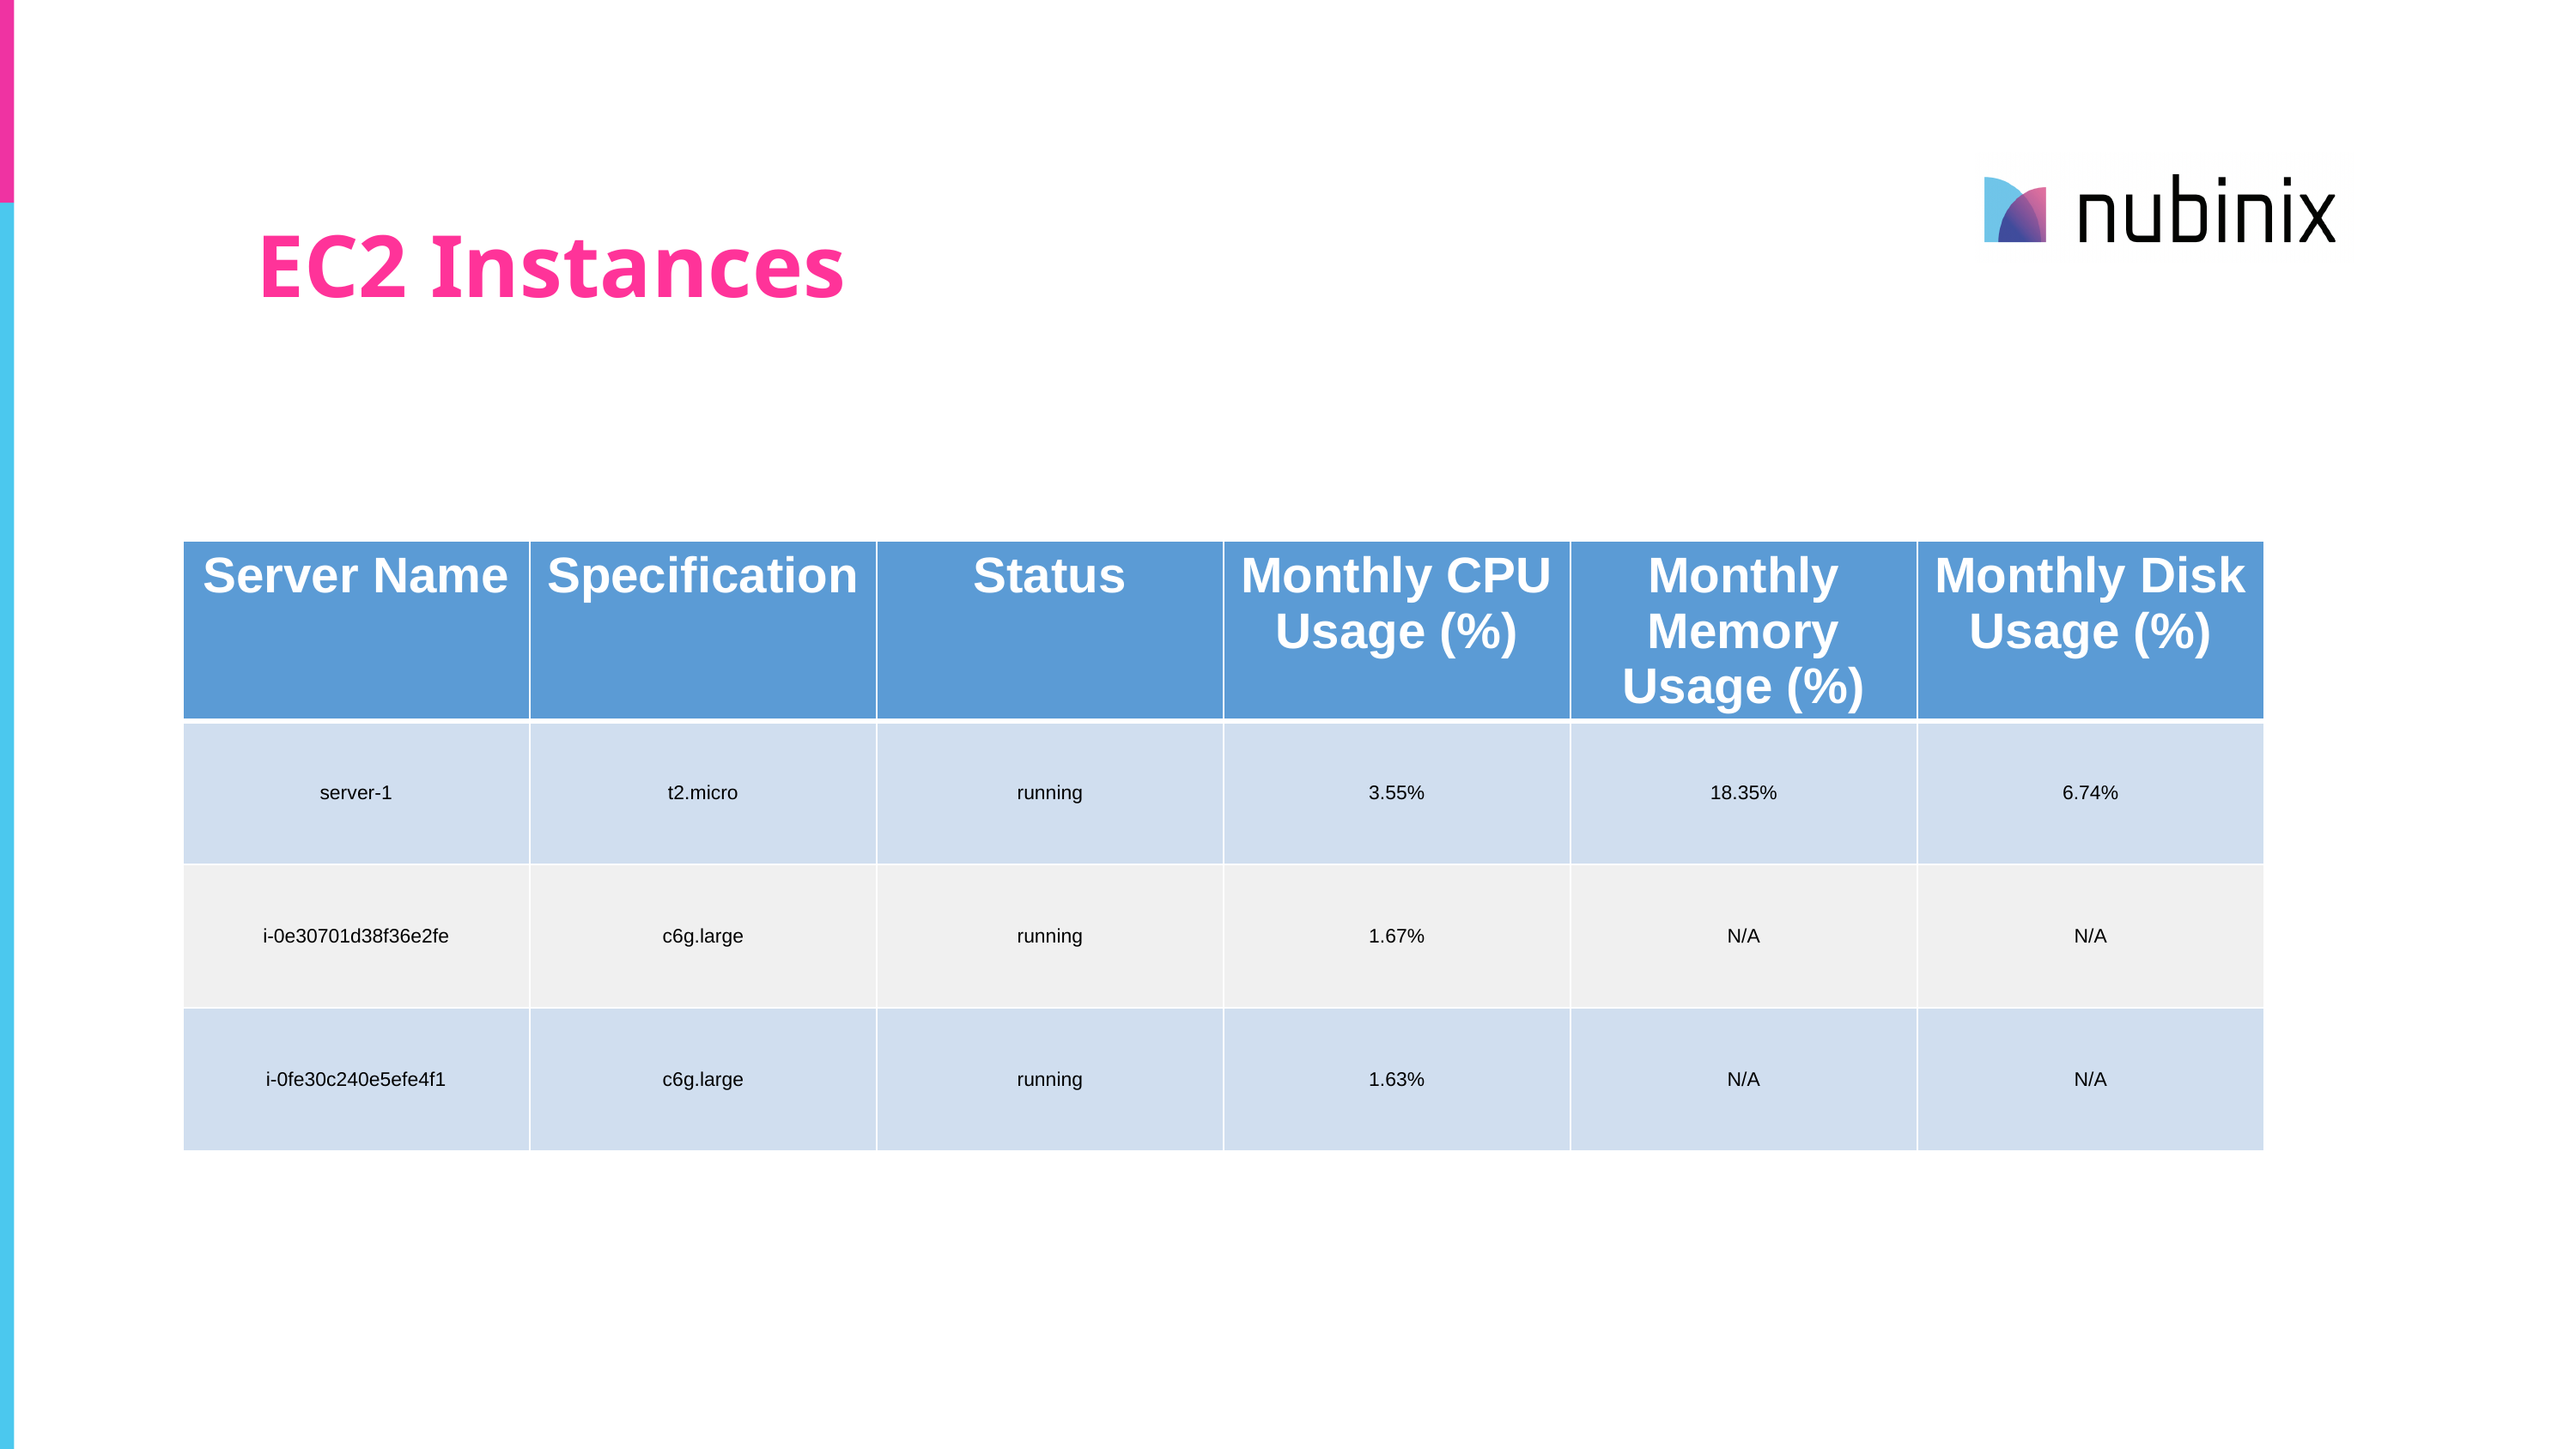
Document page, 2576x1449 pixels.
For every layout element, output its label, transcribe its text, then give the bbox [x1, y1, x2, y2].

table_cell running [878, 724, 1223, 864]
table_cell c6g.large [531, 1009, 876, 1150]
table_header Monthly Memory Usage (%) [1571, 542, 1917, 718]
table_cell N/A [1571, 1009, 1917, 1150]
text_box [0, 203, 15, 1449]
table_cell N/A [1918, 1009, 2263, 1150]
table_cell c6g.large [531, 865, 876, 1007]
text_box [0, 0, 15, 203]
table_cell i-0fe30c240e5efe4f1 [184, 1009, 529, 1150]
table_cell running [878, 1009, 1223, 1150]
table_cell 18.35% [1571, 724, 1917, 864]
table_cell server-1 [184, 724, 529, 864]
table_header Monthly Disk Usage (%) [1918, 542, 2263, 718]
picture [1975, 151, 2354, 263]
table_cell 1.63% [1224, 1009, 1570, 1150]
table_cell i-0e30701d38f36e2fe [184, 865, 529, 1007]
table_header Specification [531, 542, 876, 718]
table_cell N/A [1571, 865, 1917, 1007]
table_cell t2.micro [531, 724, 876, 864]
table_header Monthly CPU Usage (%) [1224, 542, 1570, 718]
table_header Server Name [184, 542, 529, 718]
table_header Status [878, 542, 1223, 718]
table_cell 1.67% [1224, 865, 1570, 1007]
table_cell 3.55% [1224, 724, 1570, 864]
table_cell running [878, 865, 1223, 1007]
table_cell 6.74% [1918, 724, 2263, 864]
table_cell N/A [1918, 865, 2263, 1007]
text_box EC2 Instances [243, 204, 888, 321]
